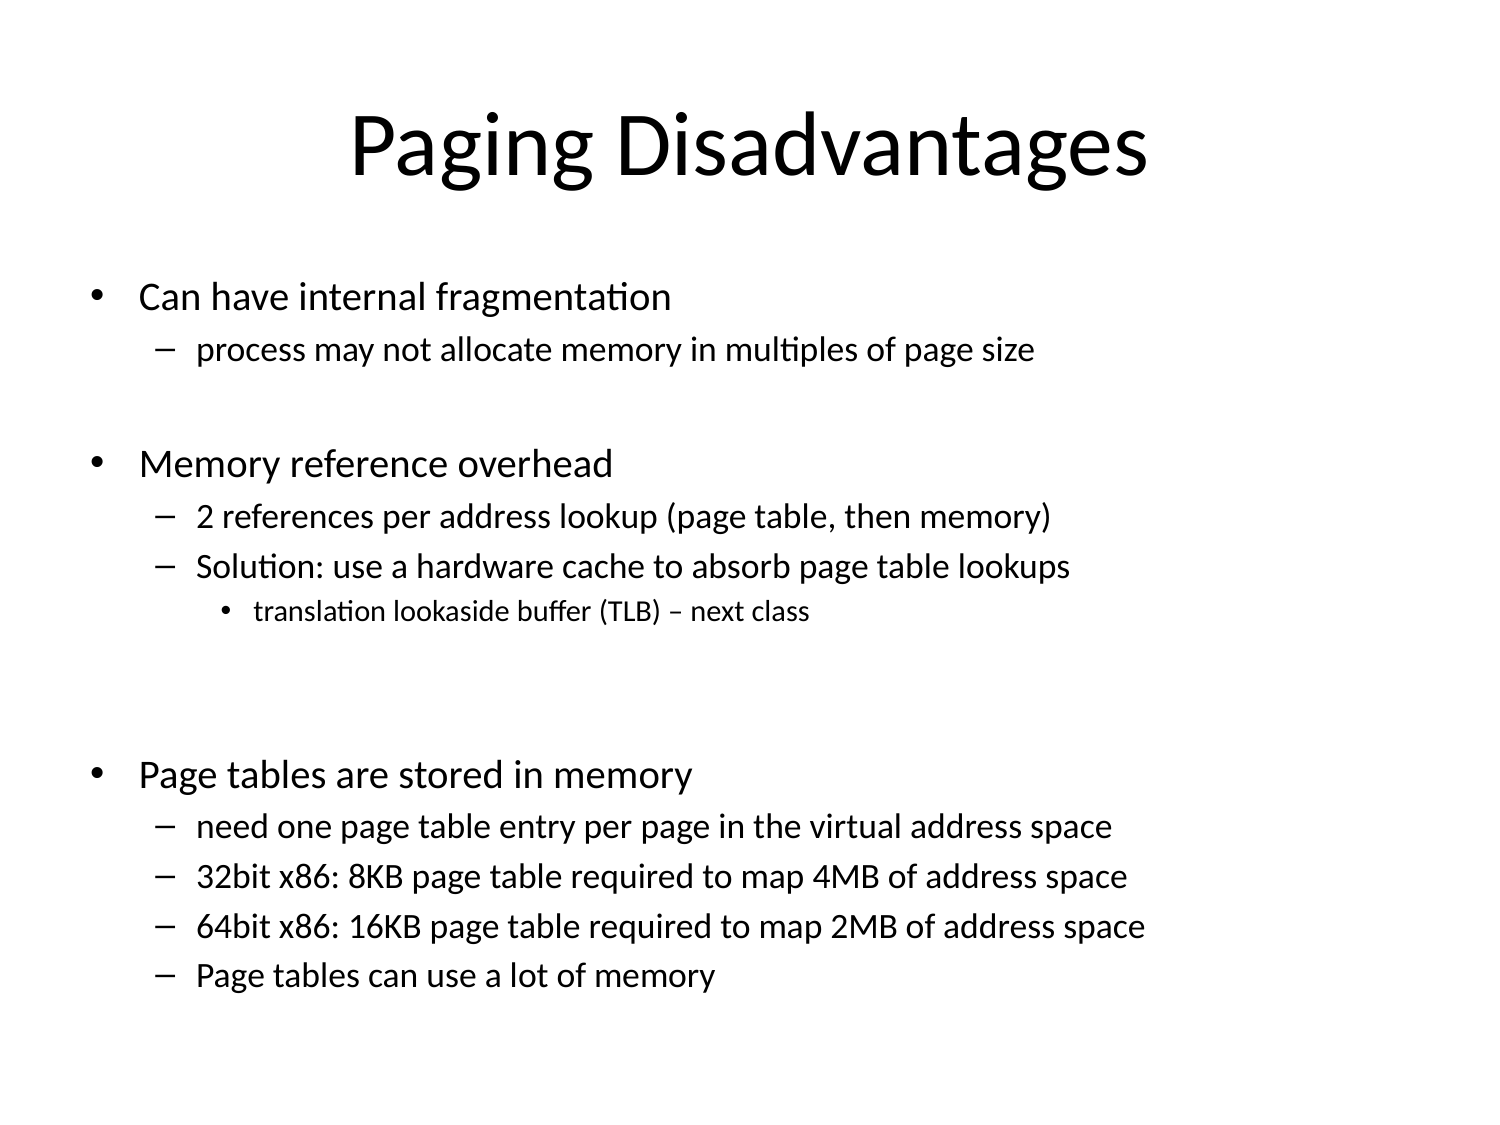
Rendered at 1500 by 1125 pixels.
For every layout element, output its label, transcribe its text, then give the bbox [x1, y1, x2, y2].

title Paging Disadvantages [75, 45, 1425, 233]
list Can have internal fragmentation process may not allocate memory in multiples of page size Memory reference overhead 2 references per address lookup (page table, then memory) Solution: use a hardware cache to absorb page table lookups translation lookaside buffer (TLB) – next class Page tables are stored in memory need one page table entry per page in the virtual address space 32bit x86: 8KB page table required to map 4MB of address space 64bit x86: 16KB page table required to map 2MB of address space Page tables can use a lot of memory [75, 262, 1425, 1005]
